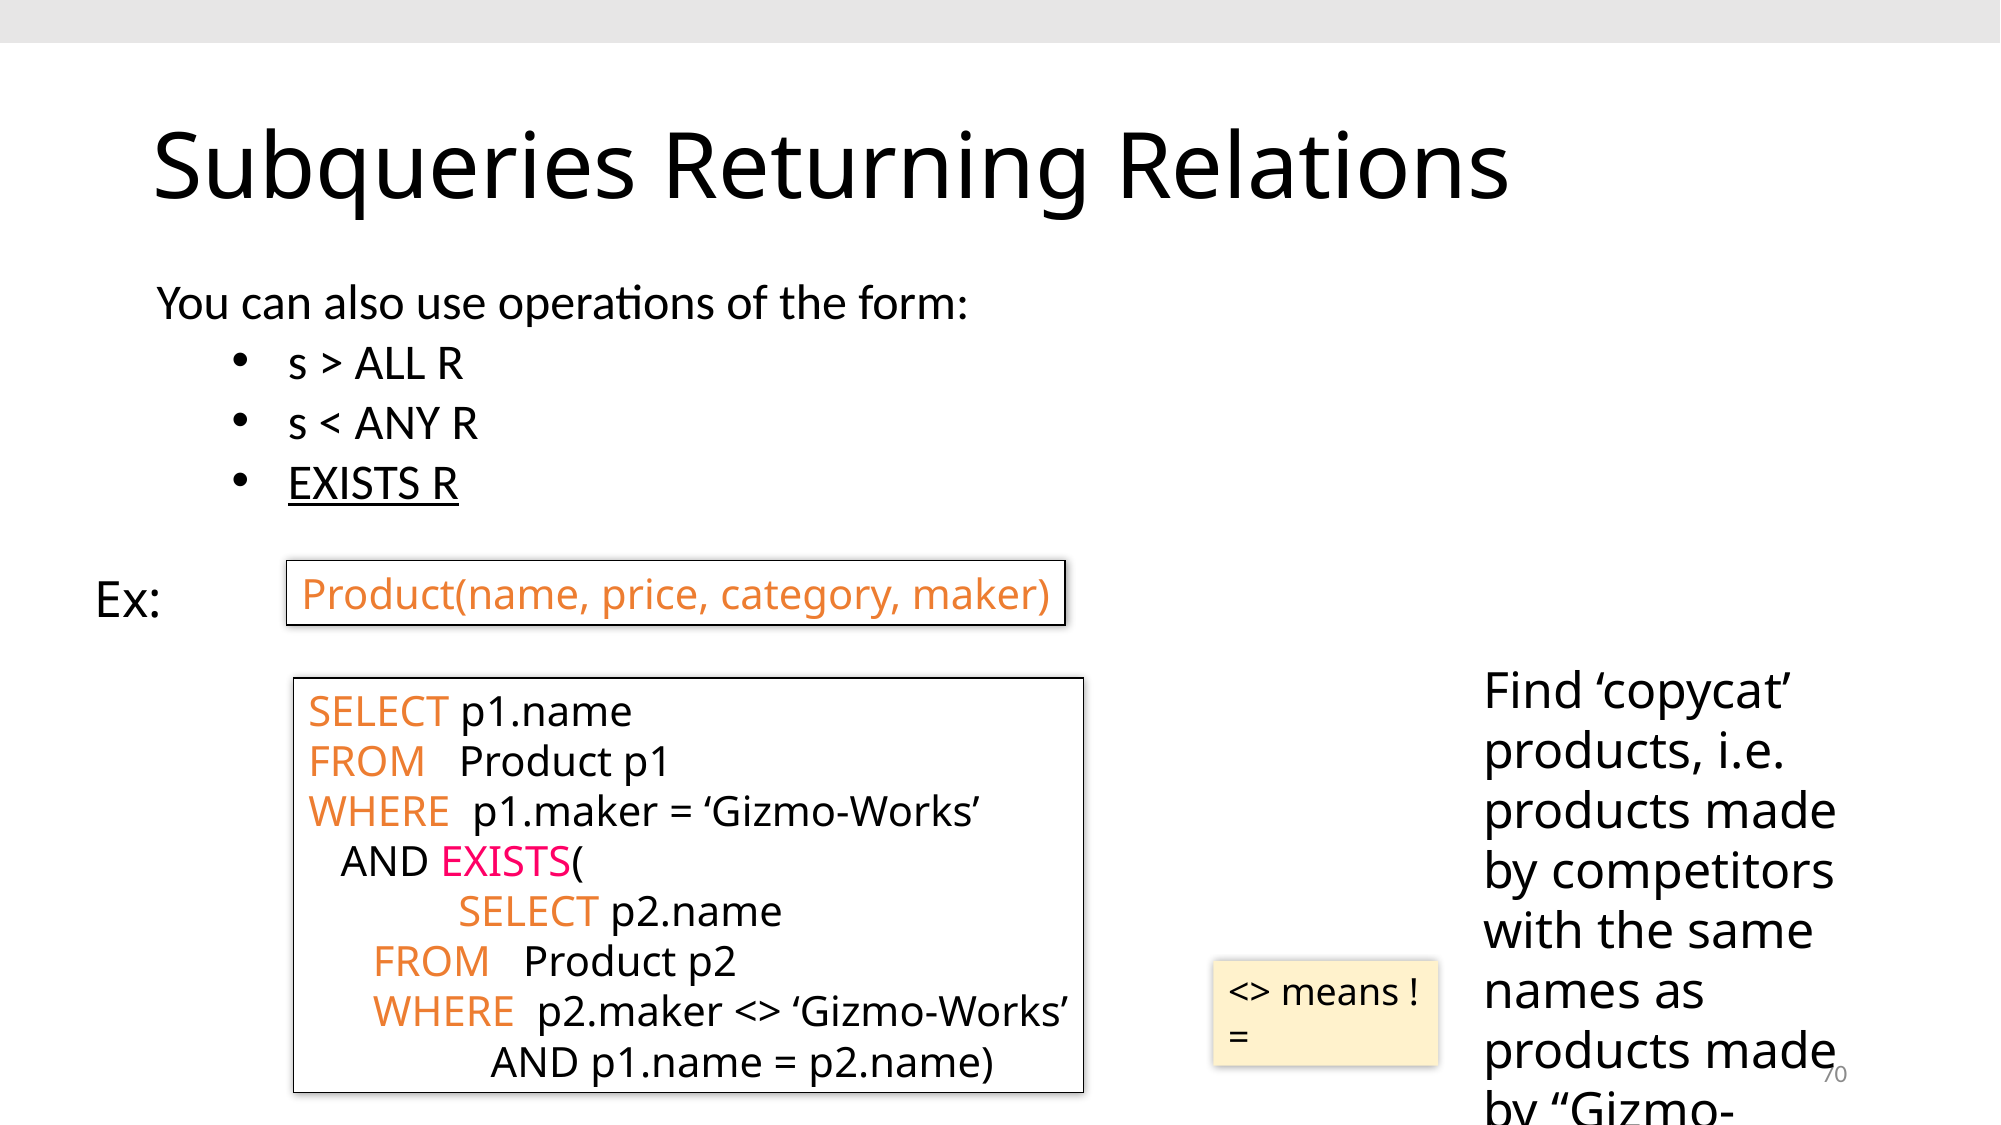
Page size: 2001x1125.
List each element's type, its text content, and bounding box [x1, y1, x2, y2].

text_box Ex: [80, 560, 523, 636]
text_box You can also use operations of the form: s > ALL R s < ANY R EXISTS R [141, 261, 1030, 517]
text_box <> means != [1213, 960, 1439, 1066]
text_box Product(name, price, category, maker) [523, 560, 1066, 626]
text_box Find ‘copycat’ products, i.e. products made by competitors with the same names as products made by “Gizmo-Works” [1468, 651, 1911, 1125]
title Subqueries Returning Relations [137, 59, 1863, 278]
text_box SELECT p1.name FROM Product p1 WHERE p1.maker = ‘Gizmo-Works’ AND EXISTS( SELECT p2.name FROM Product p2 WHERE p2.maker <> ‘Gizmo-Works’ AND p1.name = p2.name) [293, 677, 1084, 1093]
slide_number 70 [1412, 1042, 1468, 1103]
text_box [0, 0, 2000, 44]
